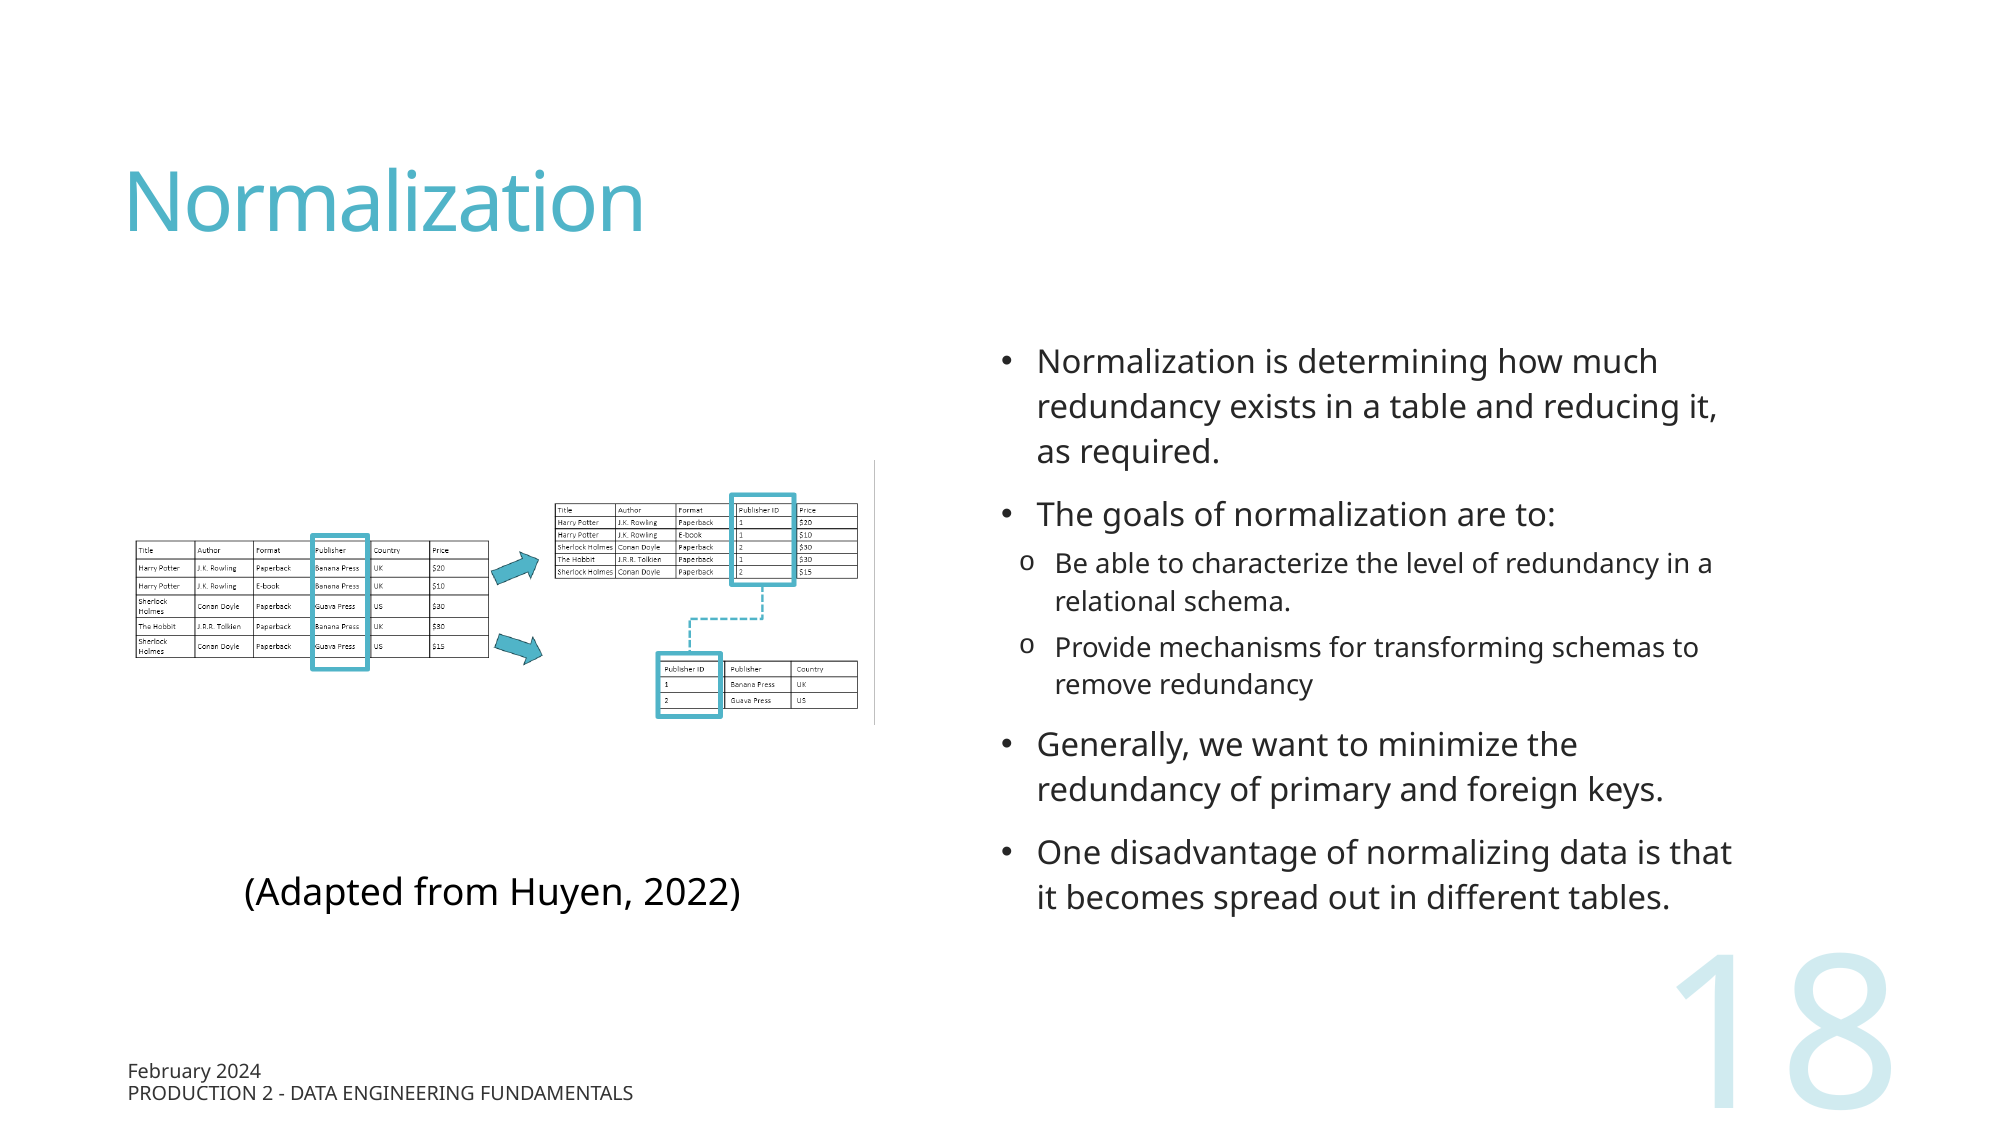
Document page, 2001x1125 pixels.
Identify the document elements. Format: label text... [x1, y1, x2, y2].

picture [110, 460, 876, 726]
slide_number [112, 1051, 788, 1075]
text_box (Adapted from Huyen, 2022) [110, 860, 875, 944]
slide_number 18 [1437, 963, 1918, 1125]
title Normalization [107, 81, 1875, 330]
footer Production 2 - Data Engineering Fundamentals [112, 1075, 938, 1113]
list Normalization is determining how much redundancy exists in a table and reducing it, as required. The goals of normalization are to: Be able to characterize the level of redundancy in a relational schema. Provide mechanisms for transforming schemas to remove redundancy Generally, we want to minimize the redundancy of primary and foreign keys. One disadvantage of normalizing data is that it becomes spread out in different tables. [986, 327, 1752, 946]
